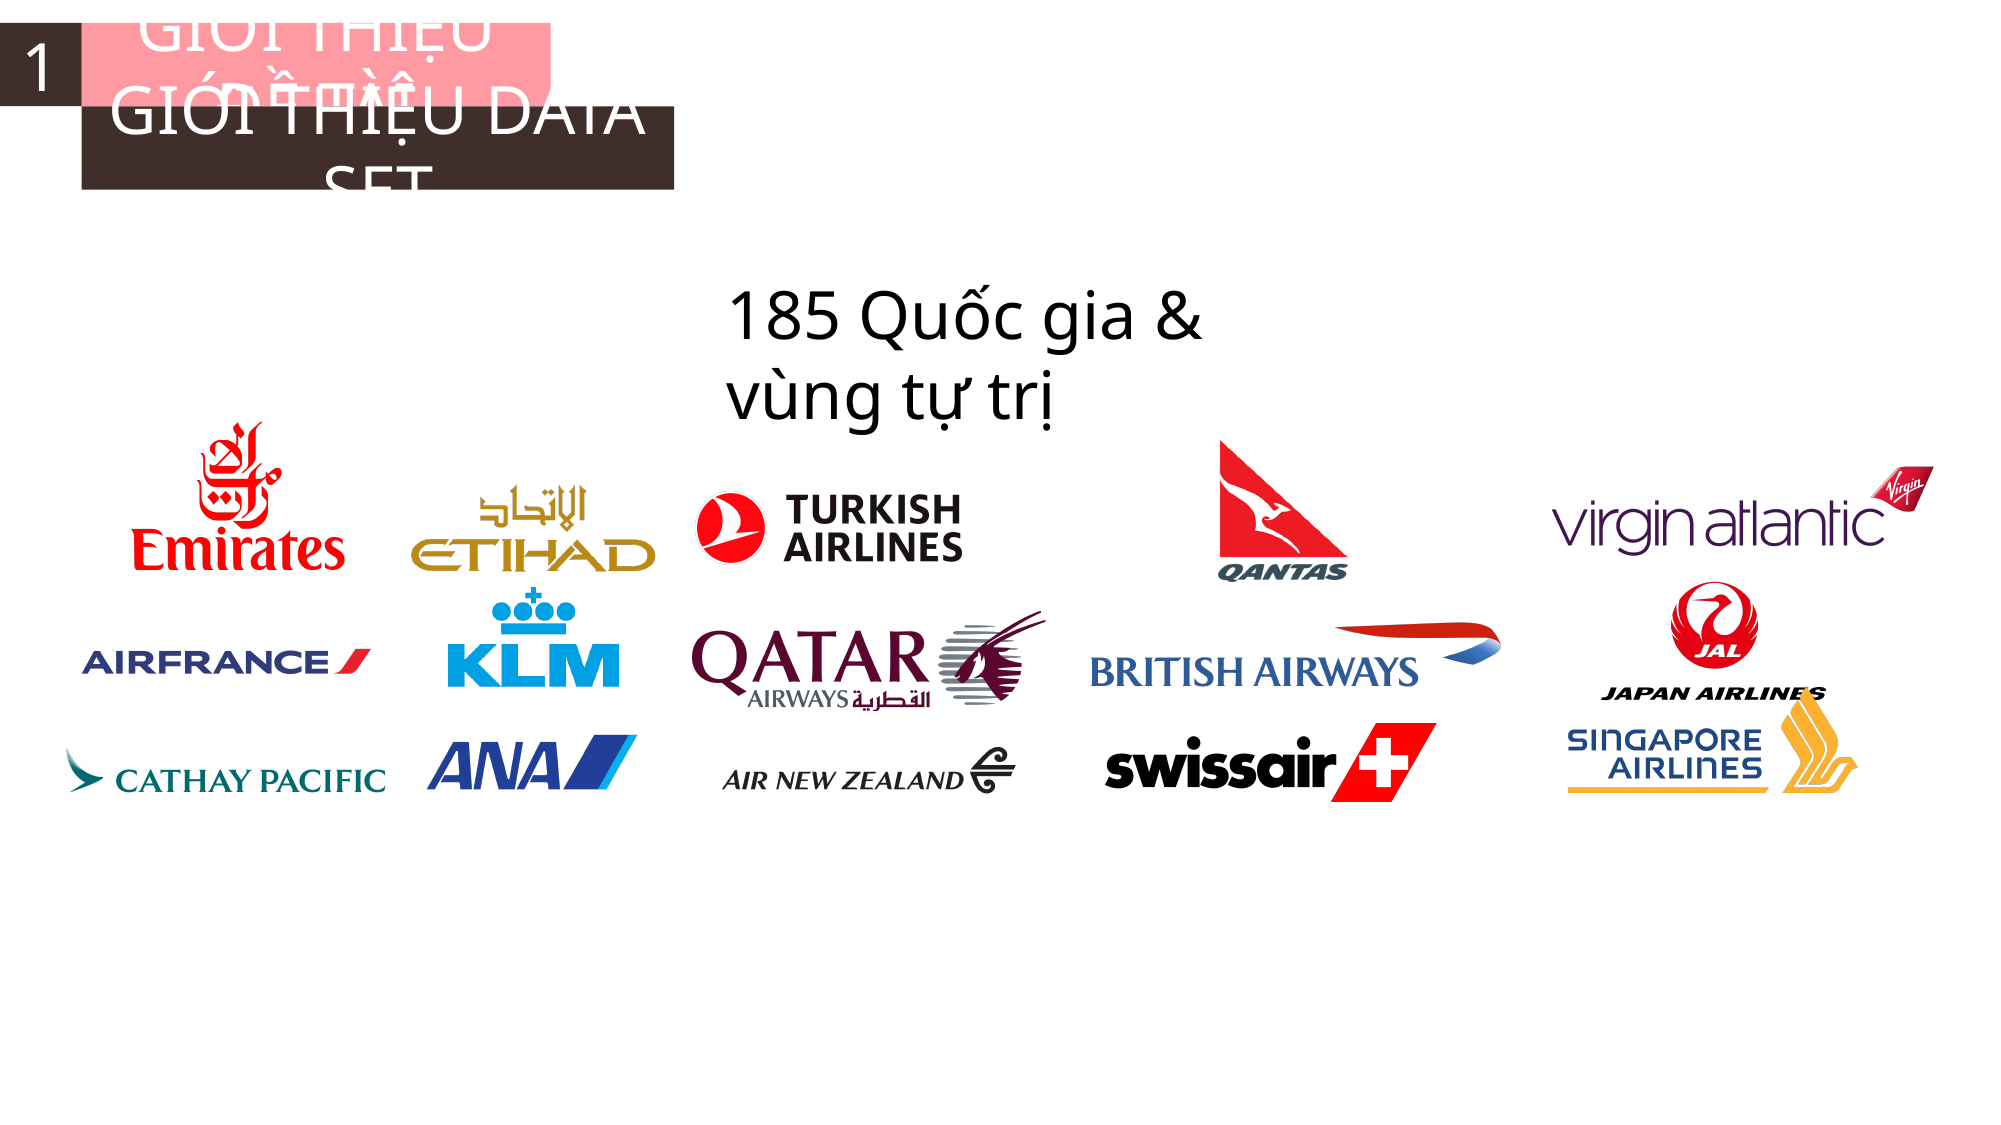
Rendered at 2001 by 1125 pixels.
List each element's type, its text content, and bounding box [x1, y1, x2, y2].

text_box GIỚI THIỆU DATA SET [81, 105, 675, 191]
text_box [0, 22, 551, 107]
text_box 185 Quốc gia & vùng tự trị [712, 265, 1326, 419]
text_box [66, 419, 1934, 835]
